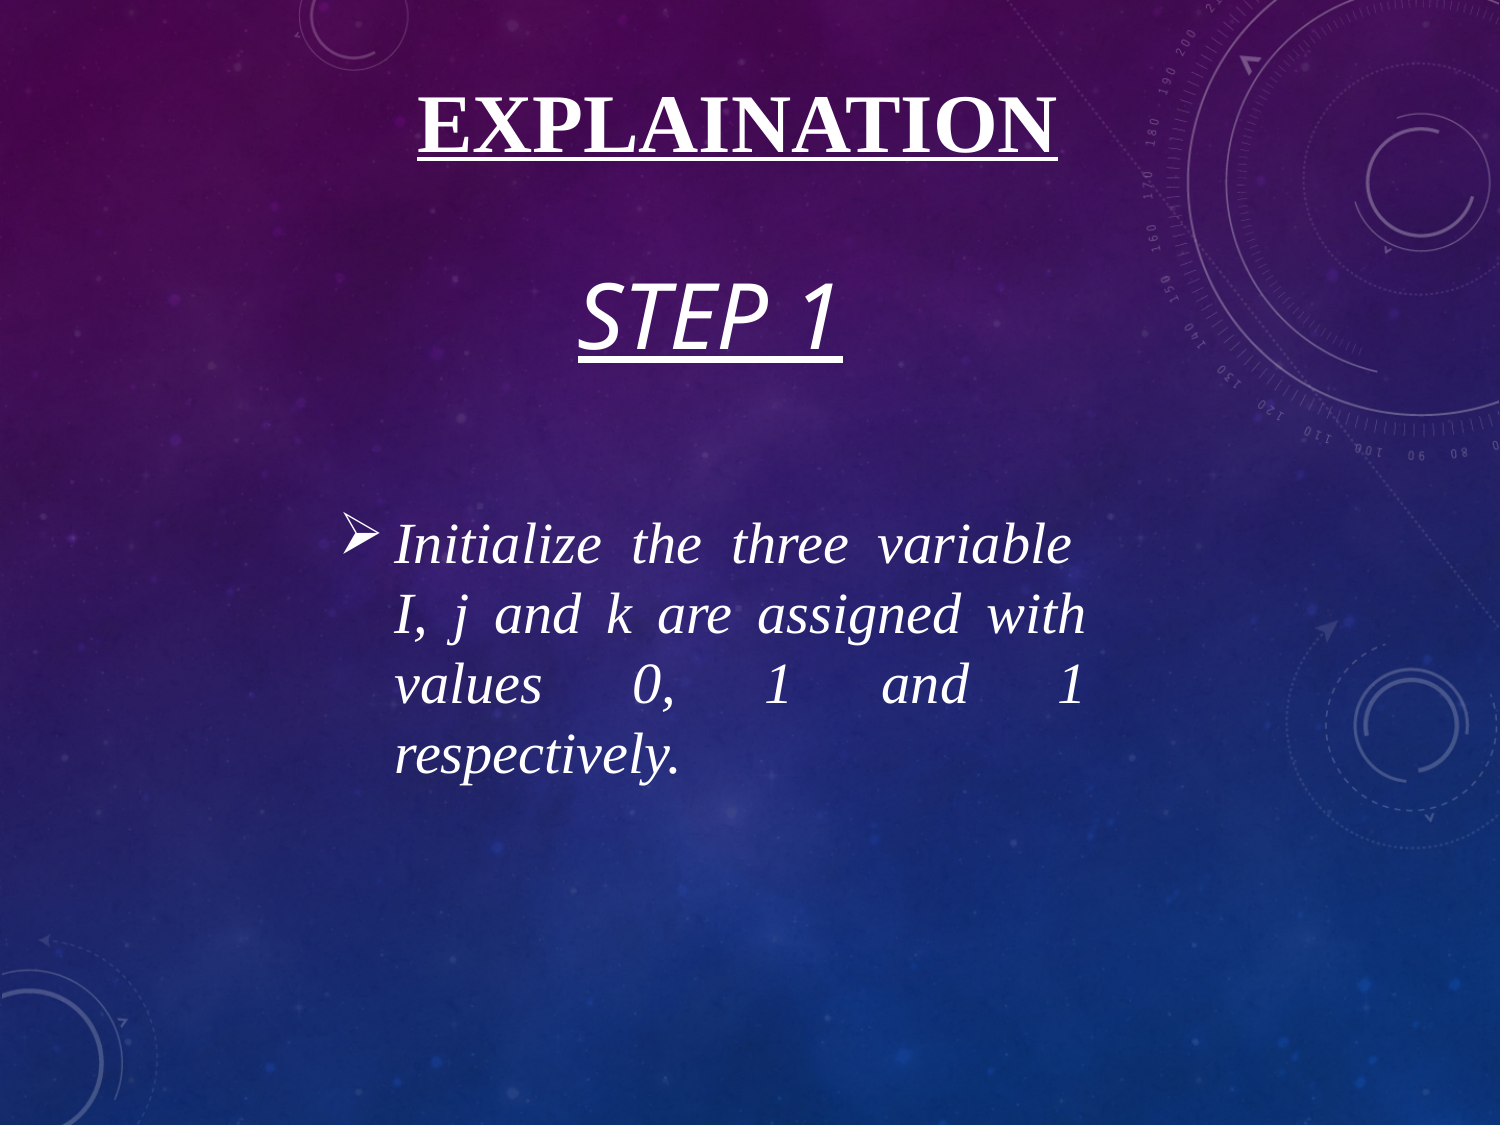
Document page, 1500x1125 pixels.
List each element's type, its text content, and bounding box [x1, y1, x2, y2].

text_box STEP 1 [562, 249, 896, 375]
title EXPLAINATION [62, 24, 1413, 213]
text_box Initialize the three variable I, j and k are assigned with values 0, 1 and 1 respectively. [323, 498, 1103, 853]
picture [0, 0, 1500, 1125]
